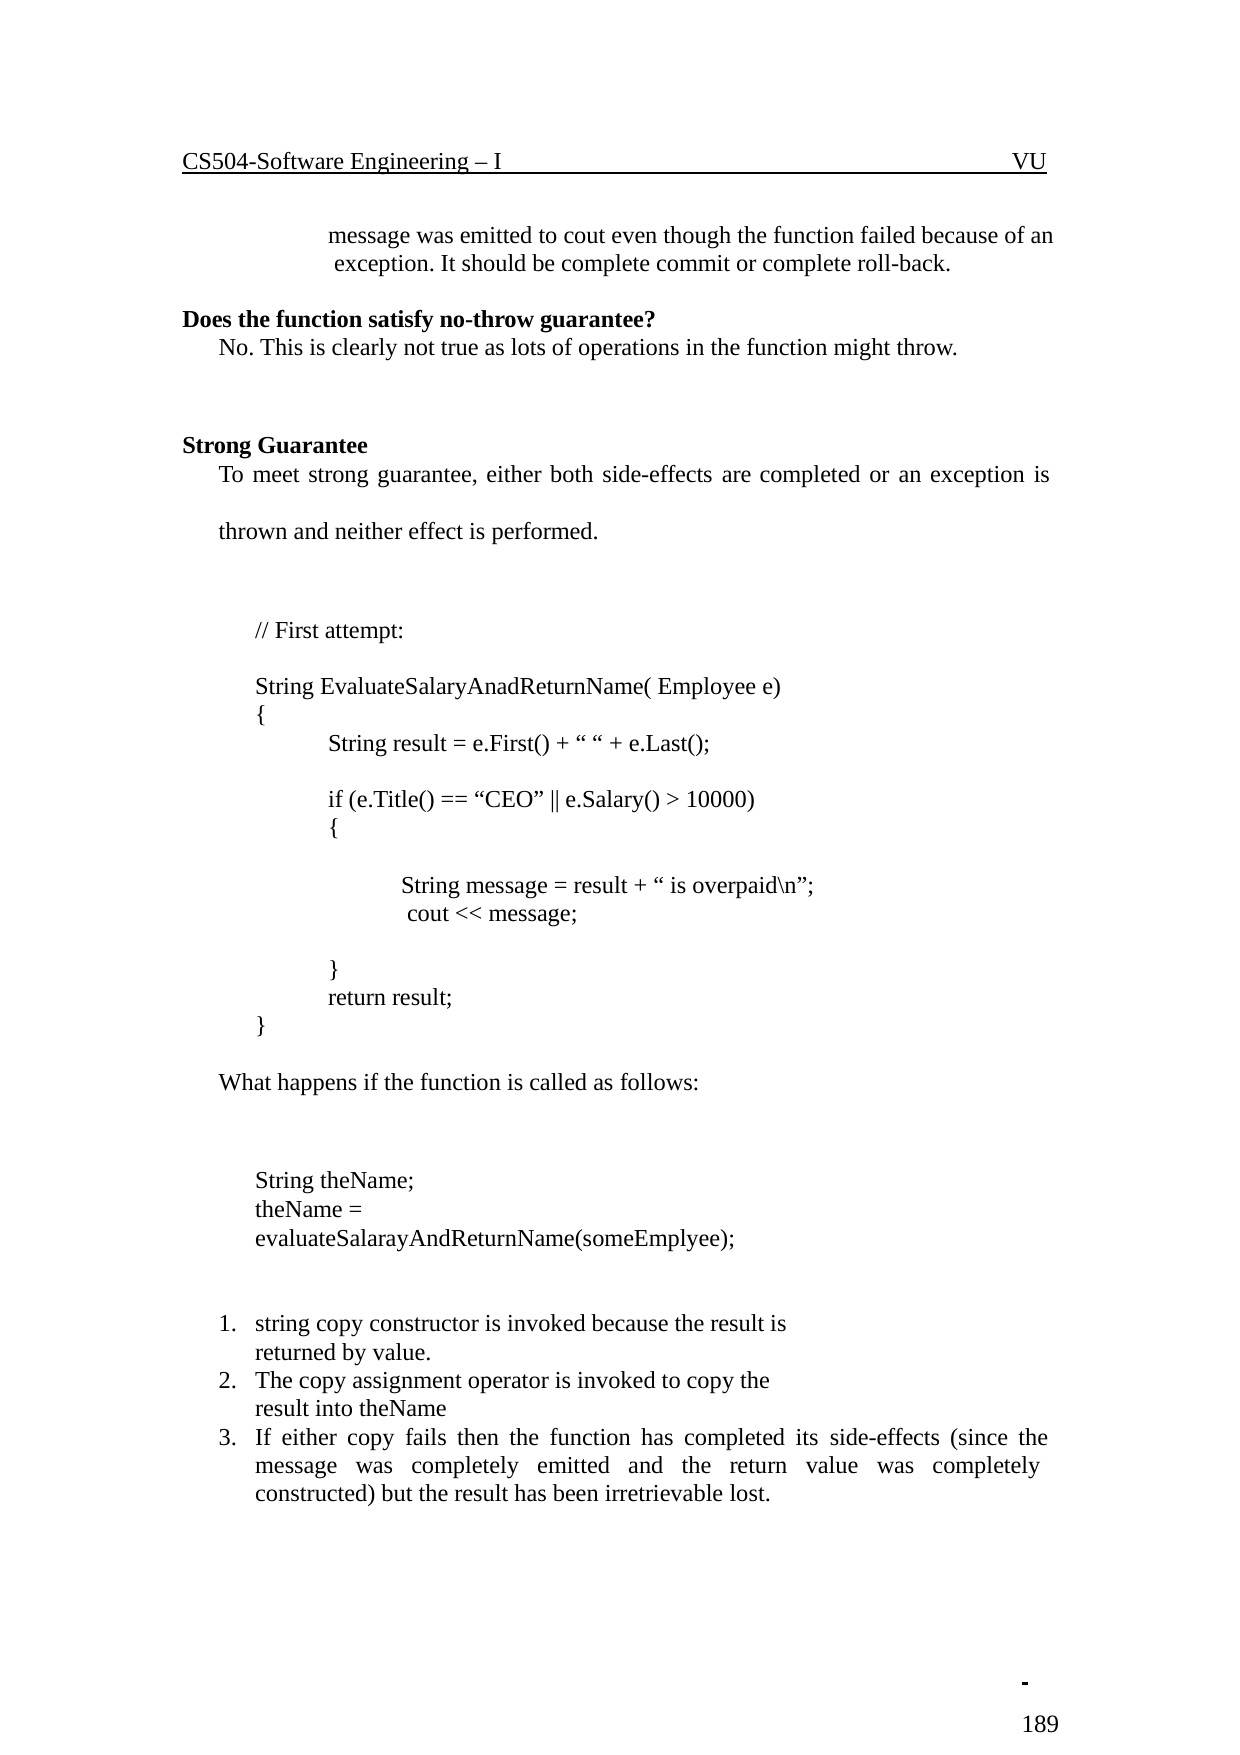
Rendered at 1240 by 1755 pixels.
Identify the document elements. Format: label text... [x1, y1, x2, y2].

text_box message was emitted to cout even though the function failed because of an exception. It should be complete commit or complete roll-back. Does the function satisfy no-throw guarantee? No. This is clearly not true as lots of operations in the function might throw. Strong Guarantee To meet strong guarantee, either both side-effects are completed or an exception is thrown and neither effect is performed. // First attempt: String EvaluateSalaryAnadReturnName( Employee e) { String result = e.First() + “ “ + e.Last(); if (e.Title() == “CEO” || e.Salary() > 10000) { String message = result + “ is overpaid\n”; cout << message; } return result; } What happens if the function is called as follows: String theName; theName = evaluateSalarayAndReturnName(someEmplyee); string copy constructor is invoked because the result is returned by value. The copy assignment operator is invoked to copy the result into theName If either copy fails then the function has completed its side-effects (since the message was completely emitted and the return value was completely constructed) but the result has been irretrievable lost. [180, 220, 1060, 1506]
text_box CS504-Software Engineering – I [180, 145, 504, 175]
text_box VU [1009, 145, 1050, 175]
slide_number 189 © Copyright Virtual University of Pakistan [1019, 1651, 1065, 1755]
